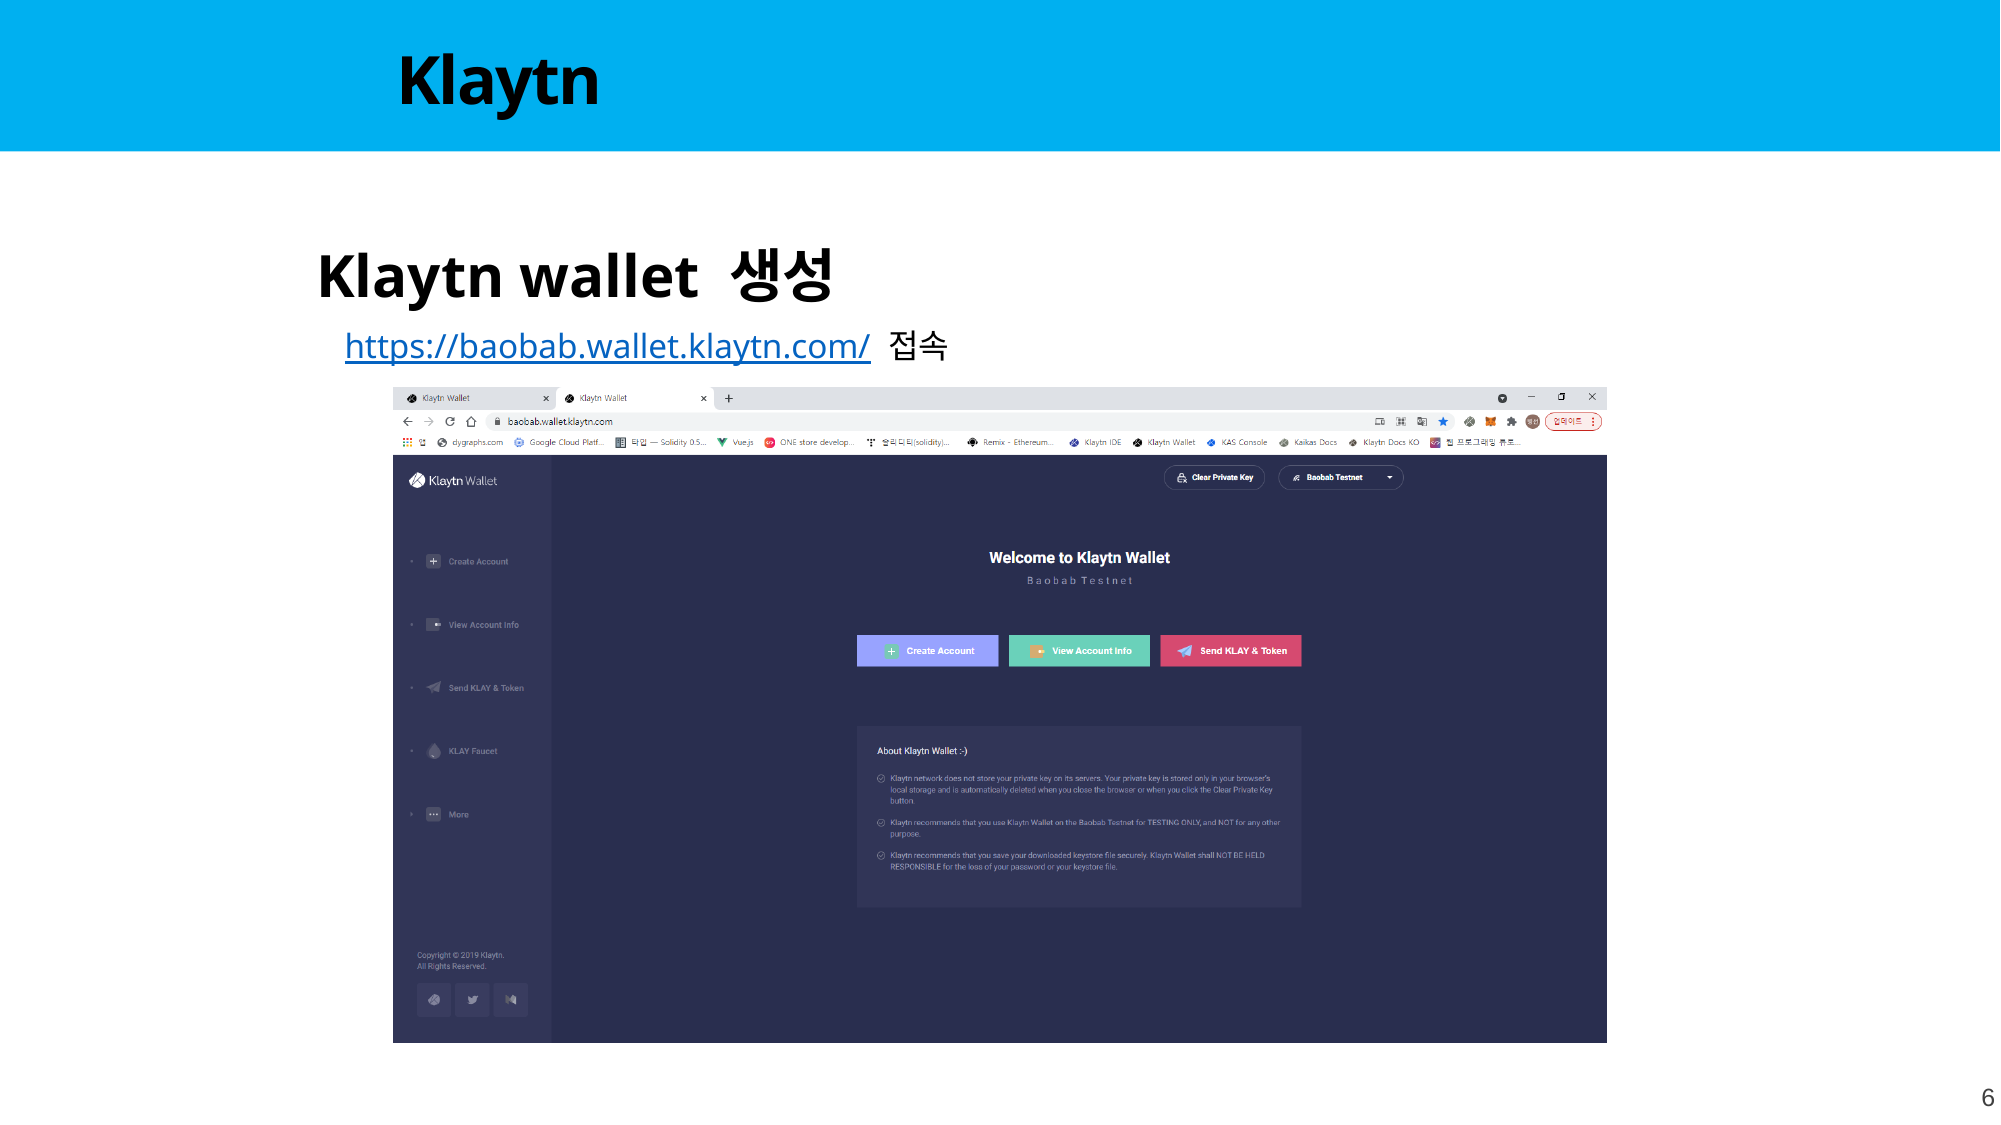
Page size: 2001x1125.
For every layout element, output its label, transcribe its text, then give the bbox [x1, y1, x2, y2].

text_box https://baobab.wallet.klaytn.com/ 접속 [329, 318, 1685, 379]
text_box Klaytn [381, 30, 1540, 126]
picture [393, 387, 1607, 1044]
text_box Klaytn wallet 생성 [301, 224, 1699, 319]
